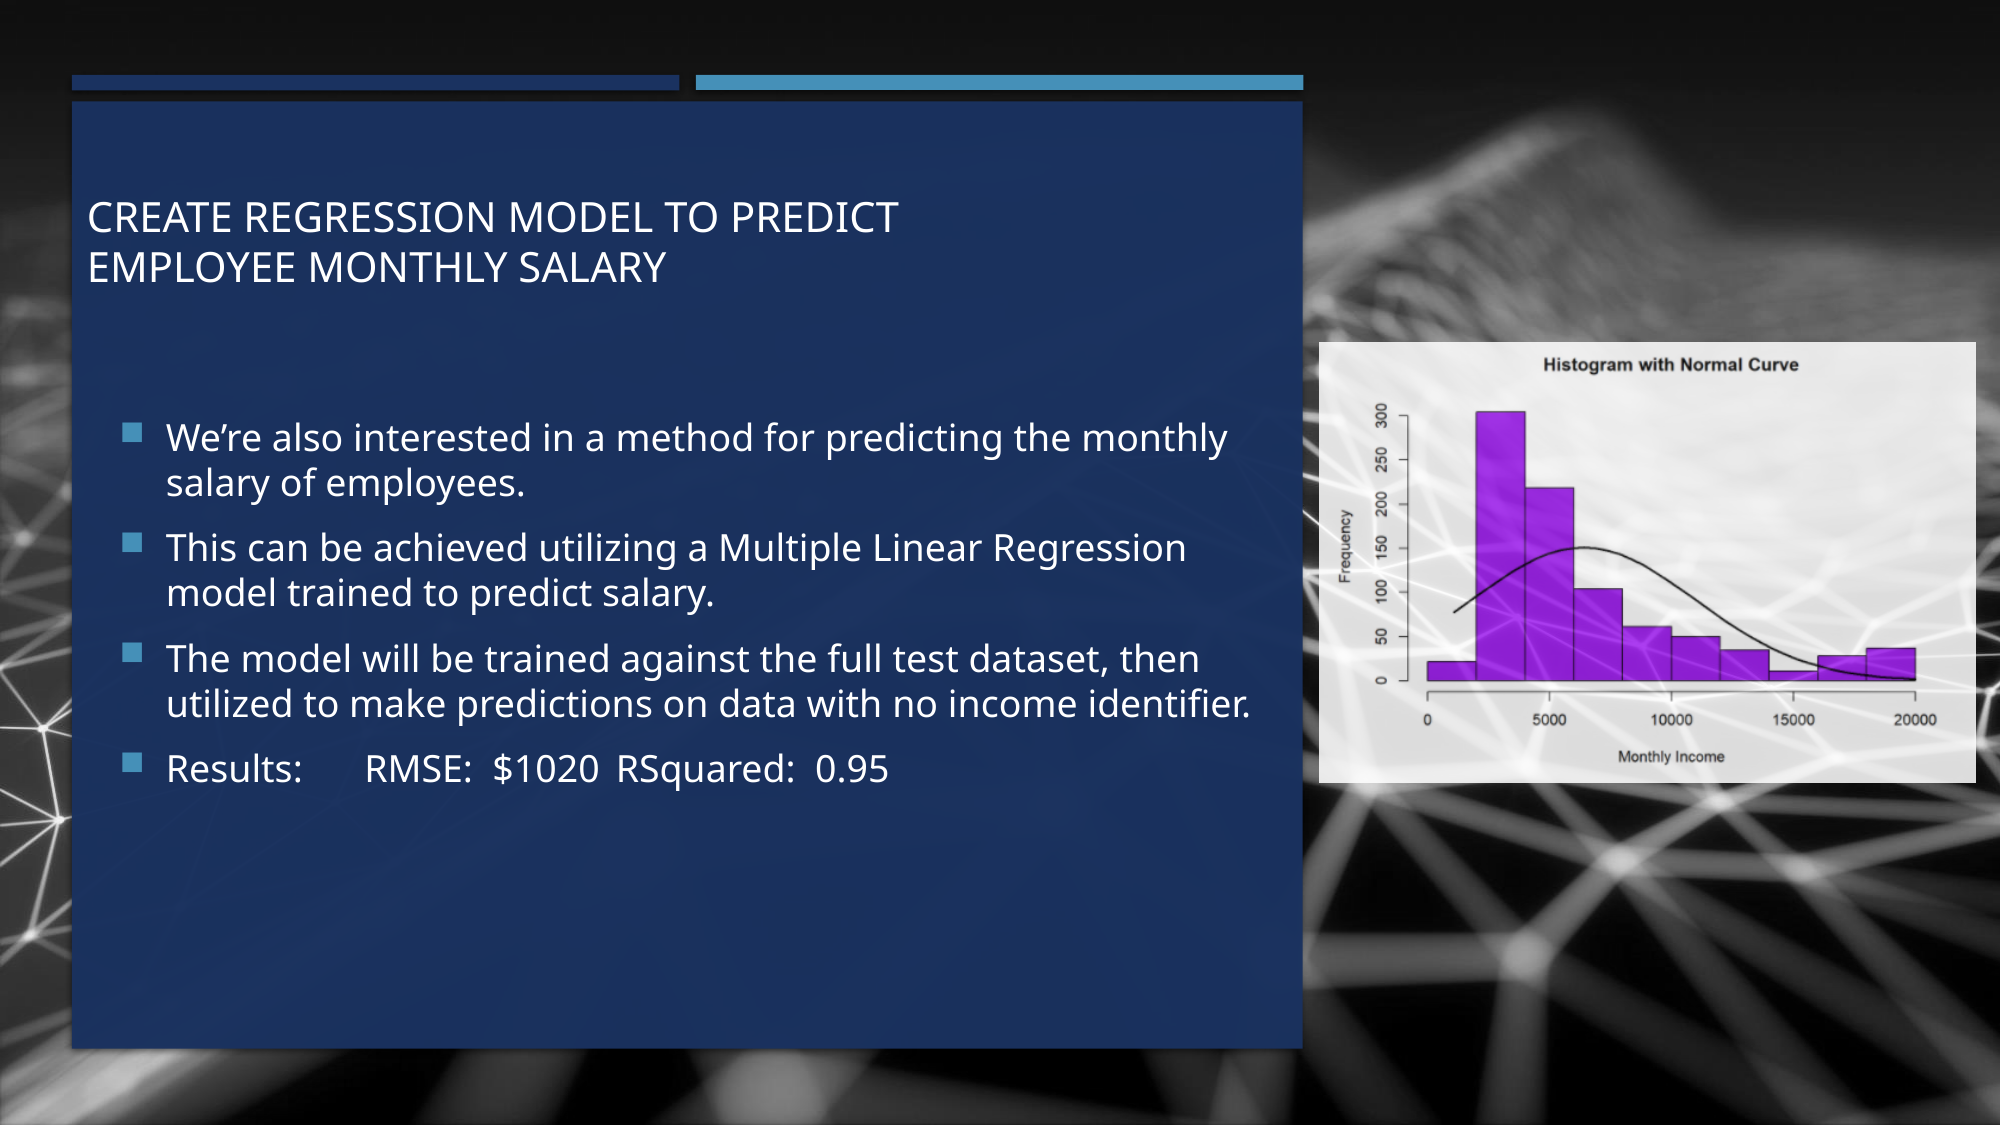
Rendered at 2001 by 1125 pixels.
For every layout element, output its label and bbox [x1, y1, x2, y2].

text_box [71, 74, 1304, 1049]
picture [0, 0, 2000, 1125]
